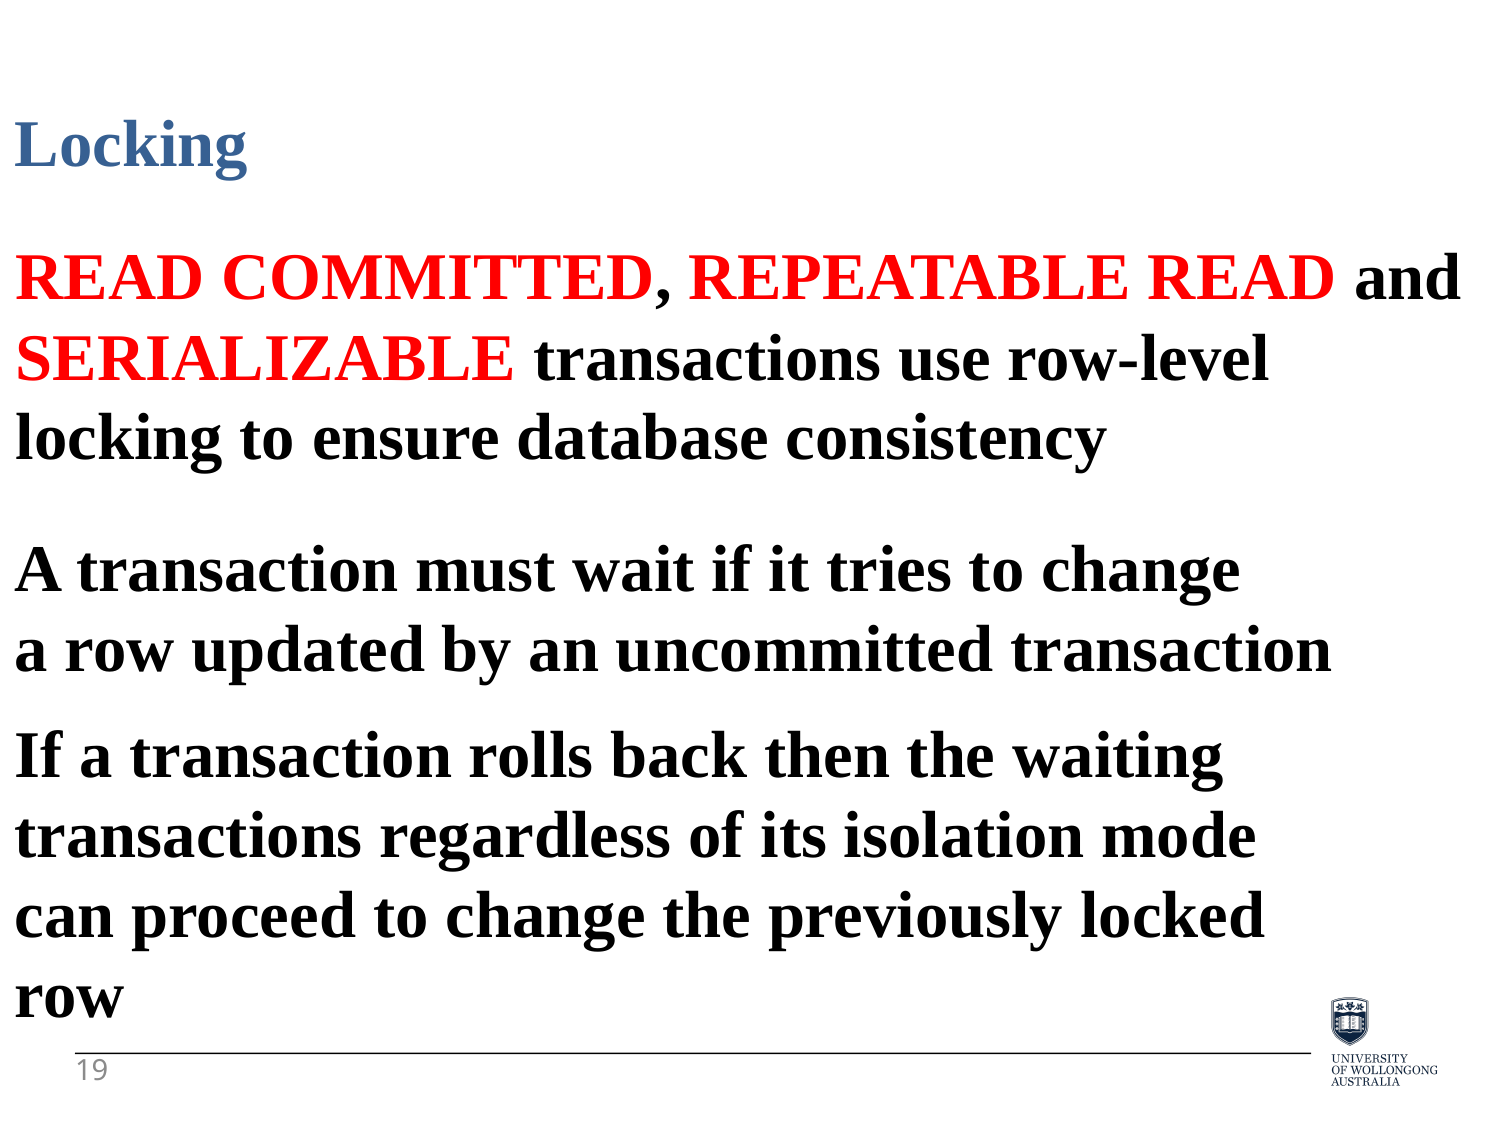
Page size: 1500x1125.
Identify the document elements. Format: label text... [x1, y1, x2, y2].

text_box If a transaction rolls back then the waiting transactions regardless of its isolation mode can proceed to change the previously locked row [0, 703, 1493, 1039]
text_box Locking [0, 92, 1500, 193]
text_box A transaction must wait if it tries to change a row updated by an uncommitted transaction [0, 517, 1500, 692]
text_box READ COMMITTED, REPEATABLE READ and SERIALIZABLE transactions use row-level locking to ensure database consistency [0, 226, 1500, 481]
text_box 19 [74, 1059, 135, 1091]
